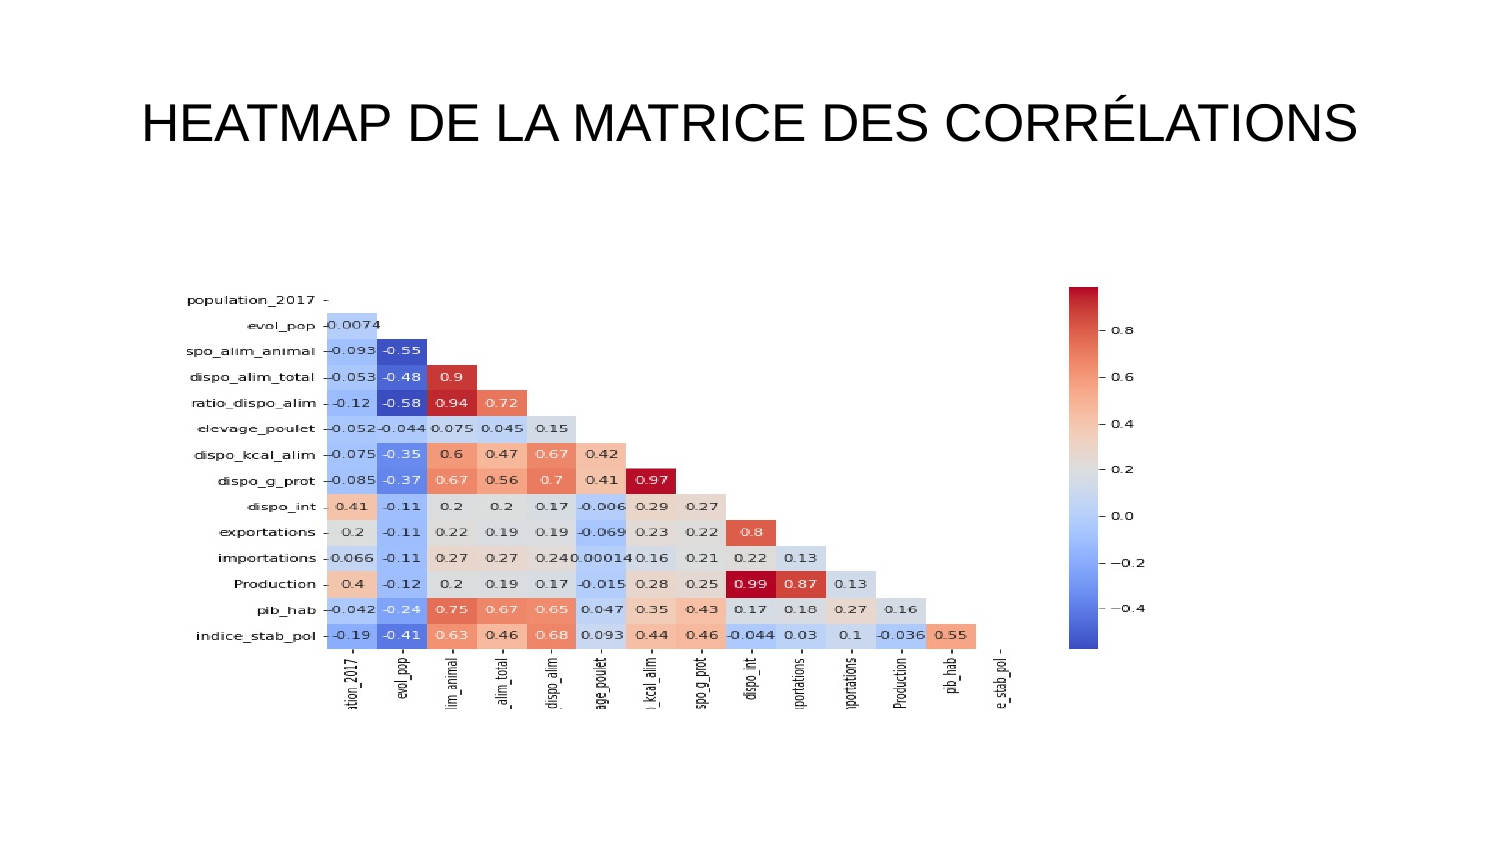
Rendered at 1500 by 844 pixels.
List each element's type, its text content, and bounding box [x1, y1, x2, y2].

title HEATMAP DE LA MATRICE DES CORRÉLATIONS [51, 72, 1449, 167]
picture [187, 229, 1313, 709]
